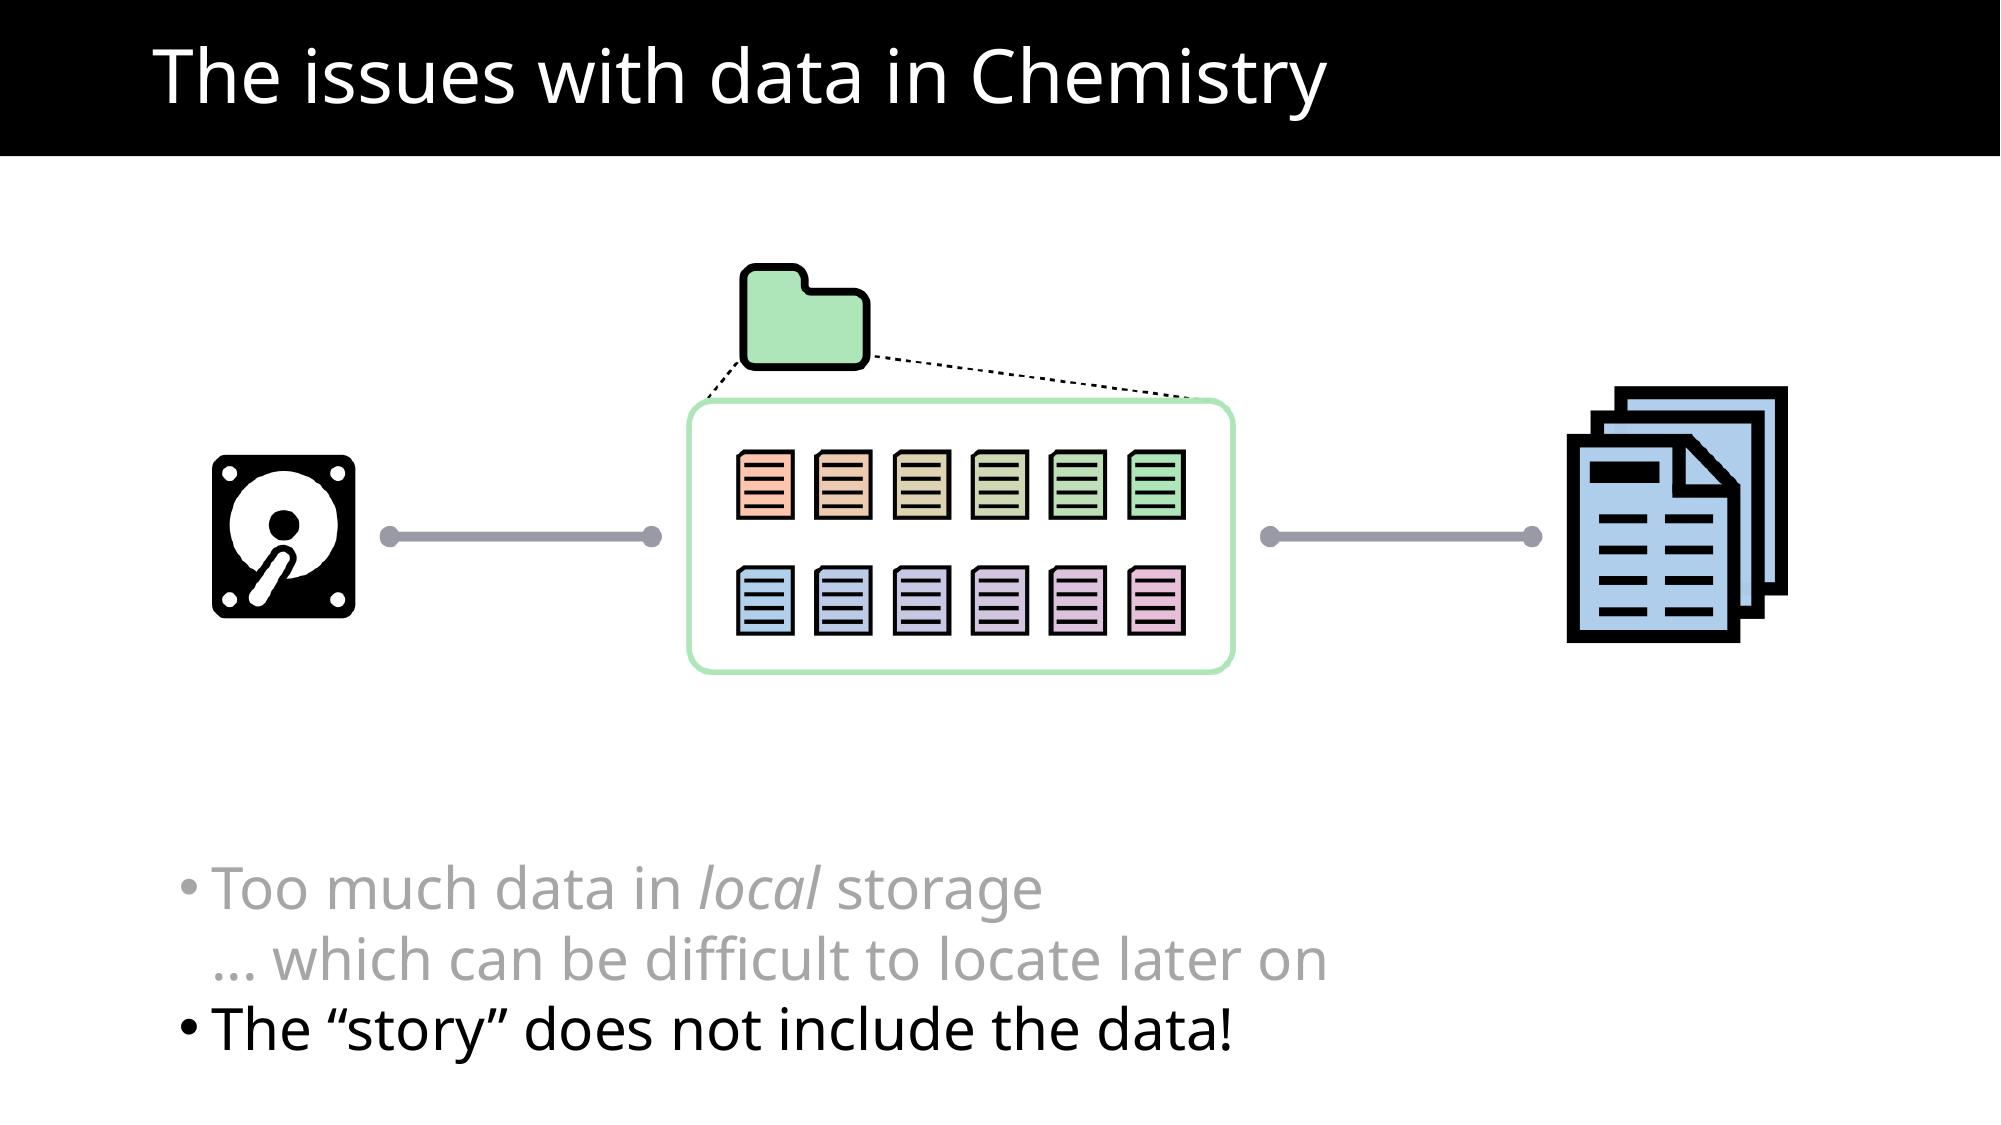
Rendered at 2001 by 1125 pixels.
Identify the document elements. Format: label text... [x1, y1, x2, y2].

picture [212, 262, 1788, 675]
title The issues with data in Chemistry [137, 3, 1863, 157]
text_box Too much data in local storage ... which can be difficult to locate later on The “story” does not include the data! [140, 844, 1729, 1125]
